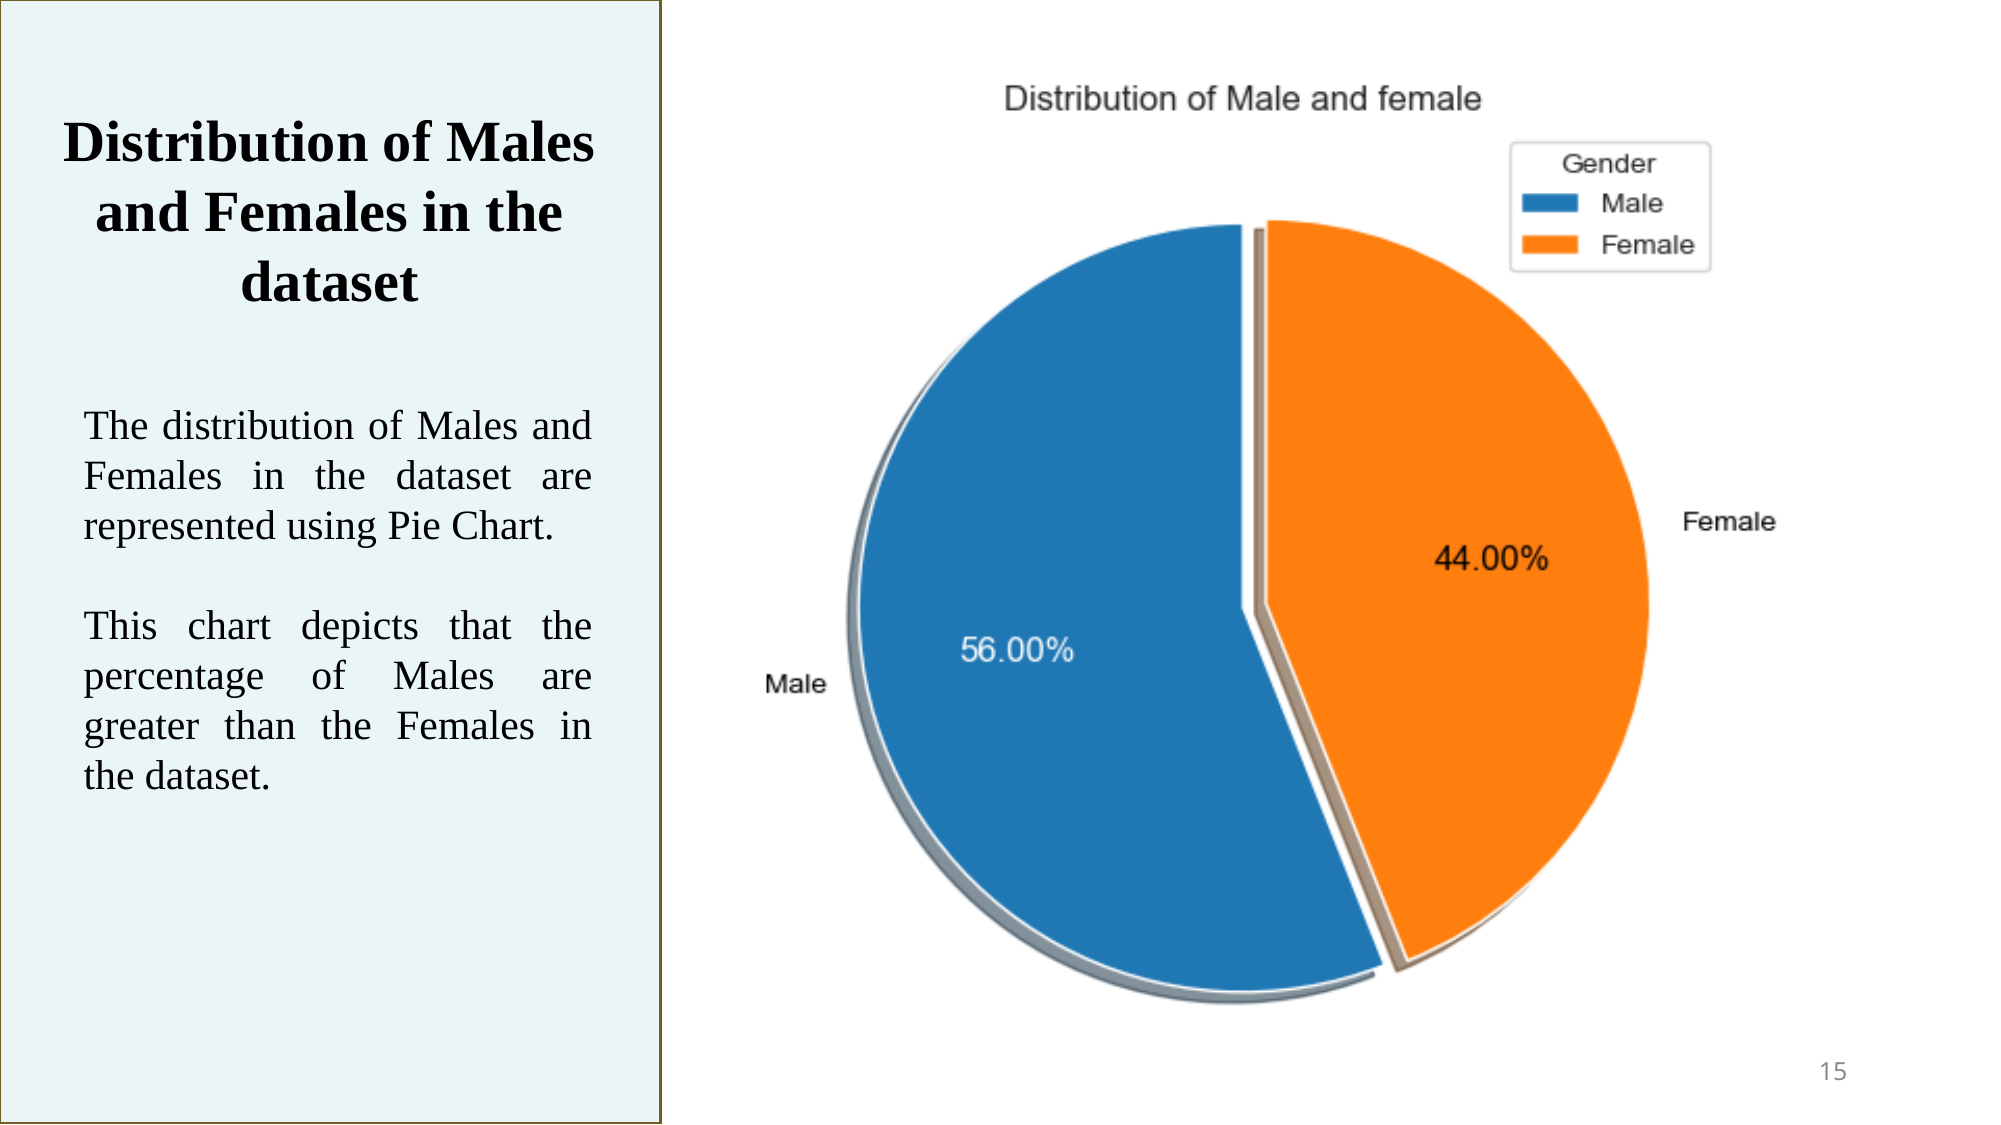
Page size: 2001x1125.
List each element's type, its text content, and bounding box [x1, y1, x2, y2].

slide_number 15 [1412, 1043, 1863, 1103]
text_box Distribution of Males and Females in the dataset [36, 95, 623, 321]
text_box The distribution of Males and Females in the dataset are represented using Pie Chart. This chart depicts that the percentage of Males are greater than the Females in the dataset. [68, 389, 608, 805]
text_box [0, 0, 662, 1124]
picture [713, 63, 1891, 1043]
